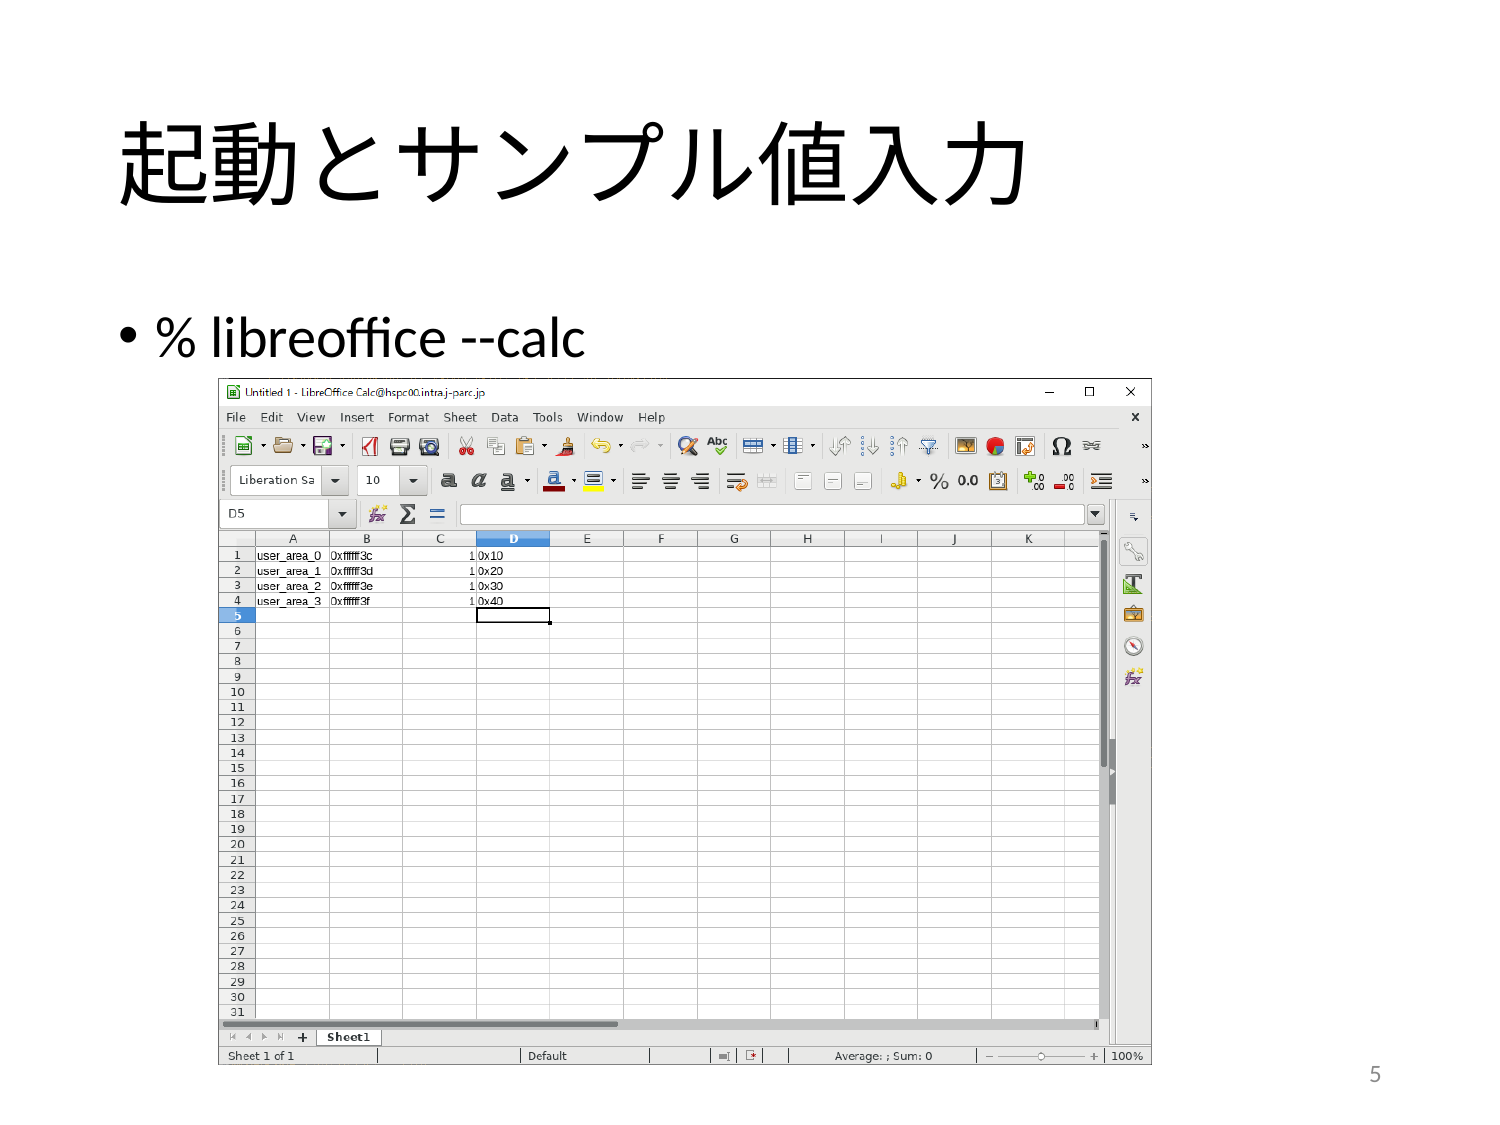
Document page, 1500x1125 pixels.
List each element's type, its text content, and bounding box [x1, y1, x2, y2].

title 起動とサンプル値入力 [103, 59, 1397, 278]
picture [218, 378, 1152, 1066]
list % libreoffice --calc [103, 299, 1397, 1014]
slide_number 5 [1059, 1042, 1397, 1103]
